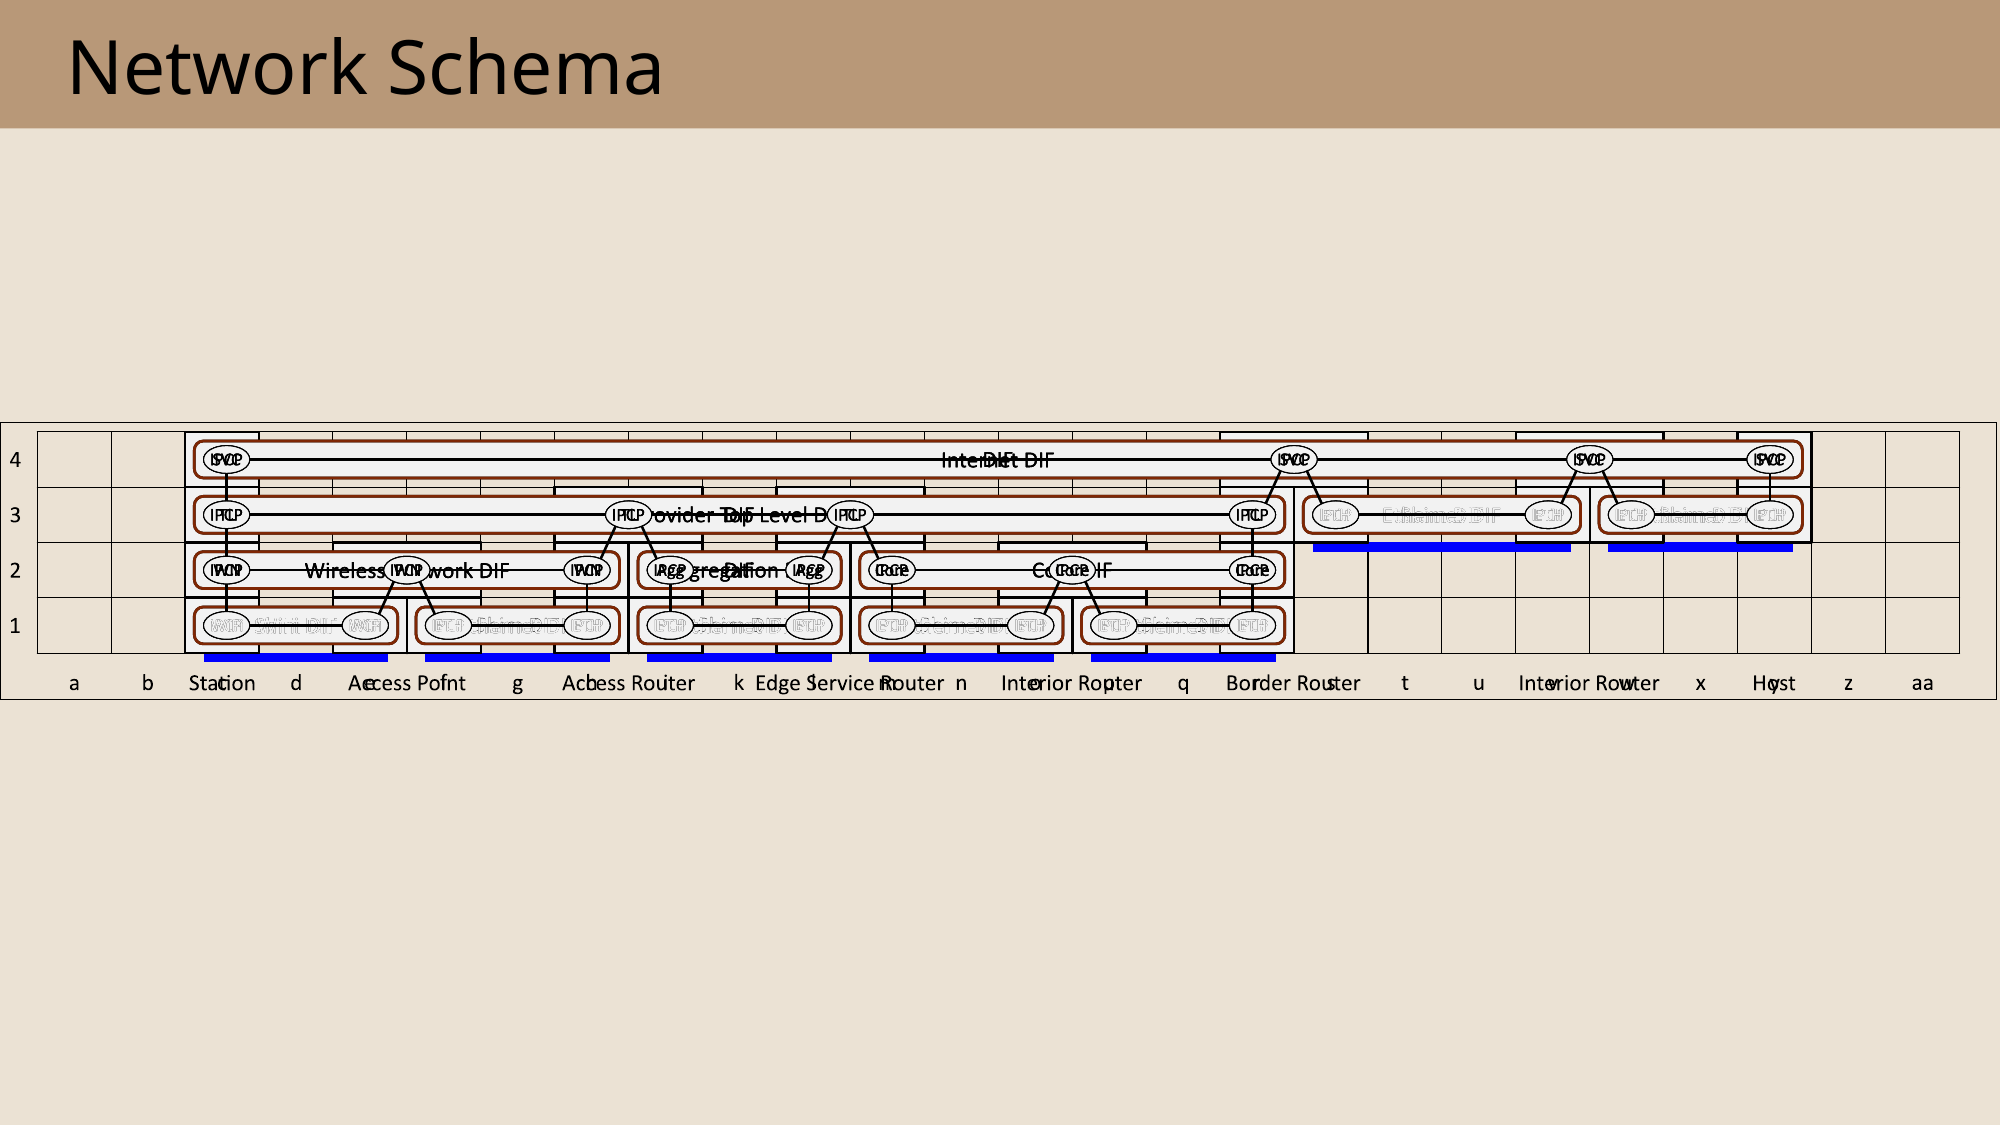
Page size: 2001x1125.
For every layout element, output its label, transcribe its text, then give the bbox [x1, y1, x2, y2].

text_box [0, 422, 2000, 703]
title Network Schema [0, 0, 2000, 129]
